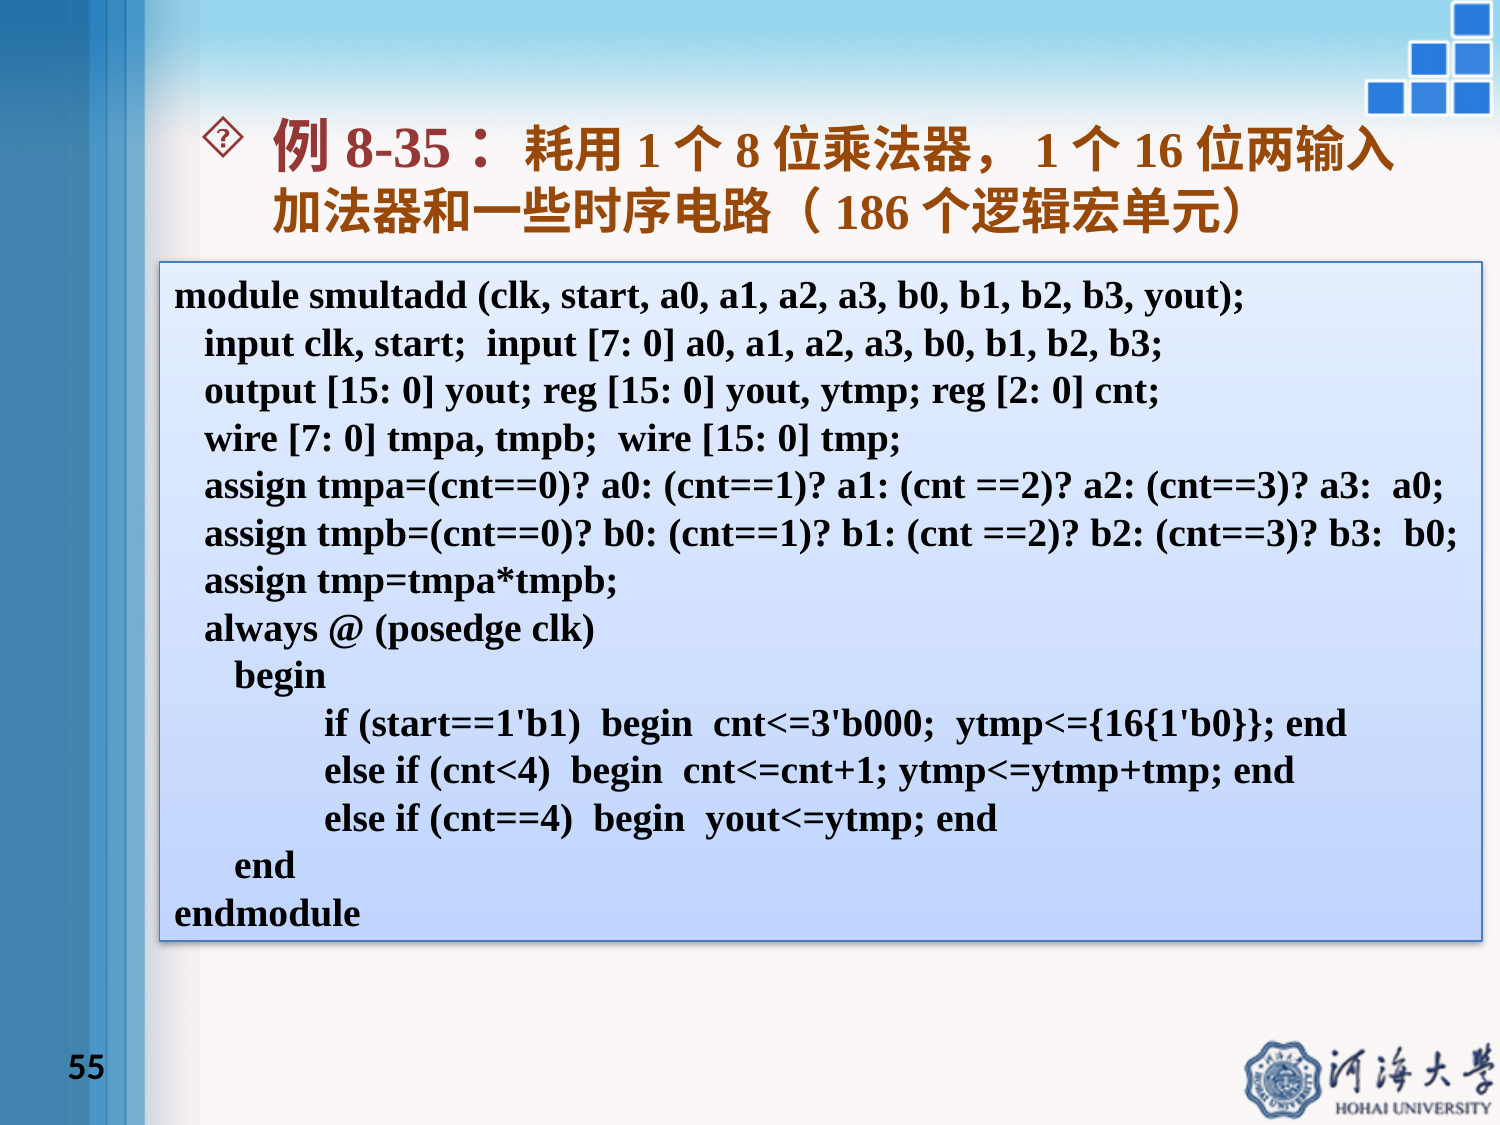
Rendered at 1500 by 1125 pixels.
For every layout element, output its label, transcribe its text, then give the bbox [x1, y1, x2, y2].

text_box module smultadd (clk, start, a0, a1, a2, a3, b0, b1, b2, b3, yout); input clk, start; input [7: 0] a0, a1, a2, a3, b0, b1, b2, b3; output [15: 0] yout; reg [15: 0] yout, ytmp; reg [2: 0] cnt; wire [7: 0] tmpa, tmpb; wire [15: 0] tmp; assign tmpa=(cnt==0)? a0: (cnt==1)? a1: (cnt ==2)? a2: (cnt==3)? a3: a0; assign tmpb=(cnt==0)? b0: (cnt==1)? b1: (cnt ==2)? b2: (cnt==3)? b3: b0; assign tmp=tmpa*tmpb; always @ (posedge clk) begin if (start==1'b1) begin cnt<=3'b000; ytmp<={16{1'b0}}; end else if (cnt<4) begin cnt<=cnt+1; ytmp<=ytmp+tmp; end else if (cnt==4) begin yout<=ytmp; end end endmodule [159, 261, 1483, 942]
picture [0, 0, 1500, 1125]
text_box 例8-35：耗用1个8位乘法器，1个16位两输入加法器和一些时序电路（186个逻辑宏单元） [182, 101, 1447, 247]
text_box 55 [53, 1035, 148, 1103]
